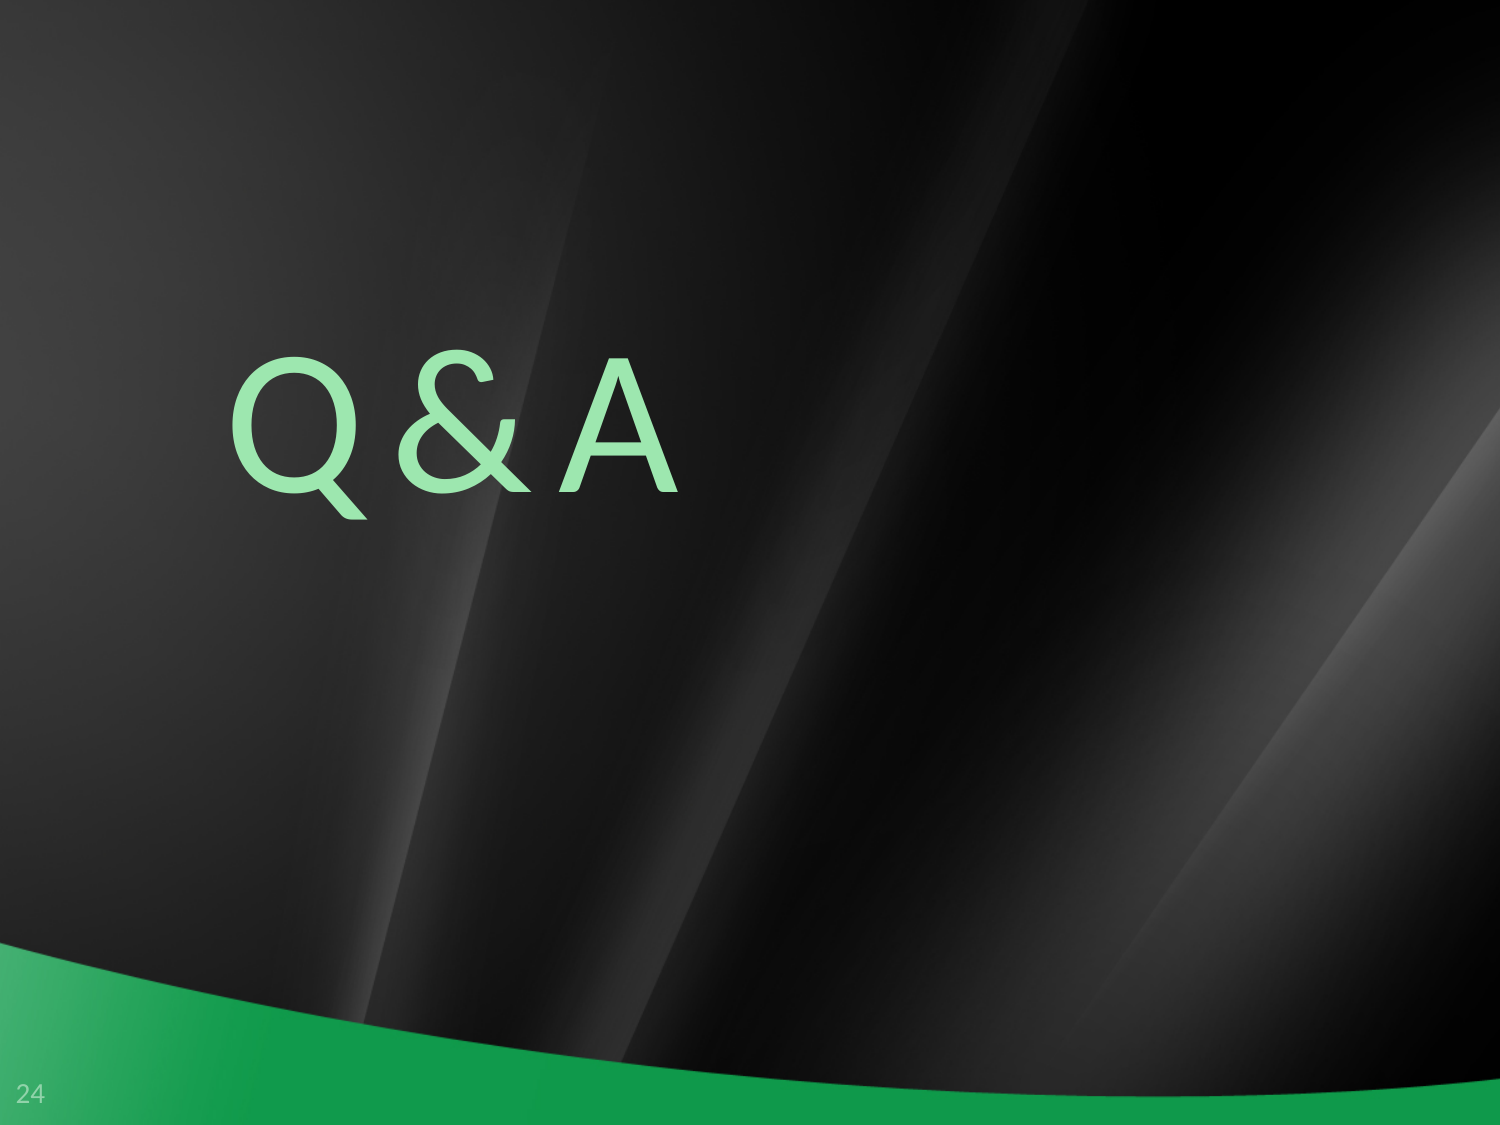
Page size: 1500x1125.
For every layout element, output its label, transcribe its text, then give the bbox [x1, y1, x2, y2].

picture [0, 0, 1500, 1125]
list Q & A [224, 312, 1373, 540]
